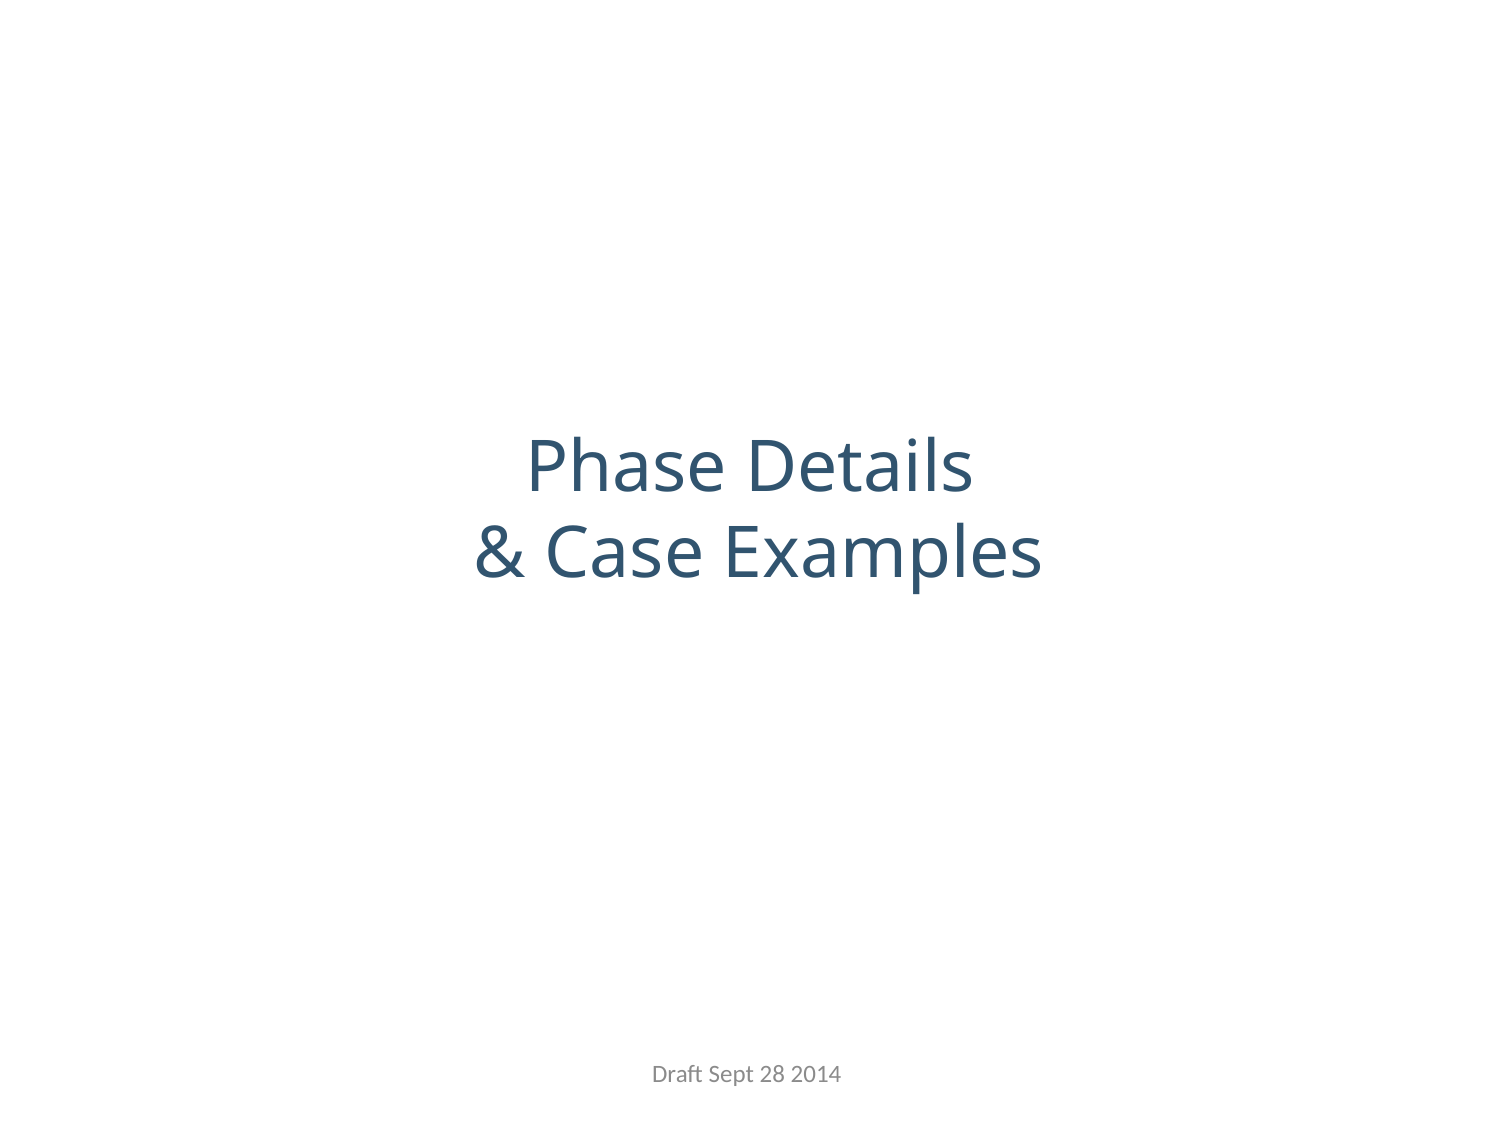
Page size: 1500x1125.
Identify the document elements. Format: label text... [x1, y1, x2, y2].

title Phase Details & Case Examples [75, 411, 1425, 600]
footer Draft Sept 28 2014 [512, 1042, 988, 1103]
